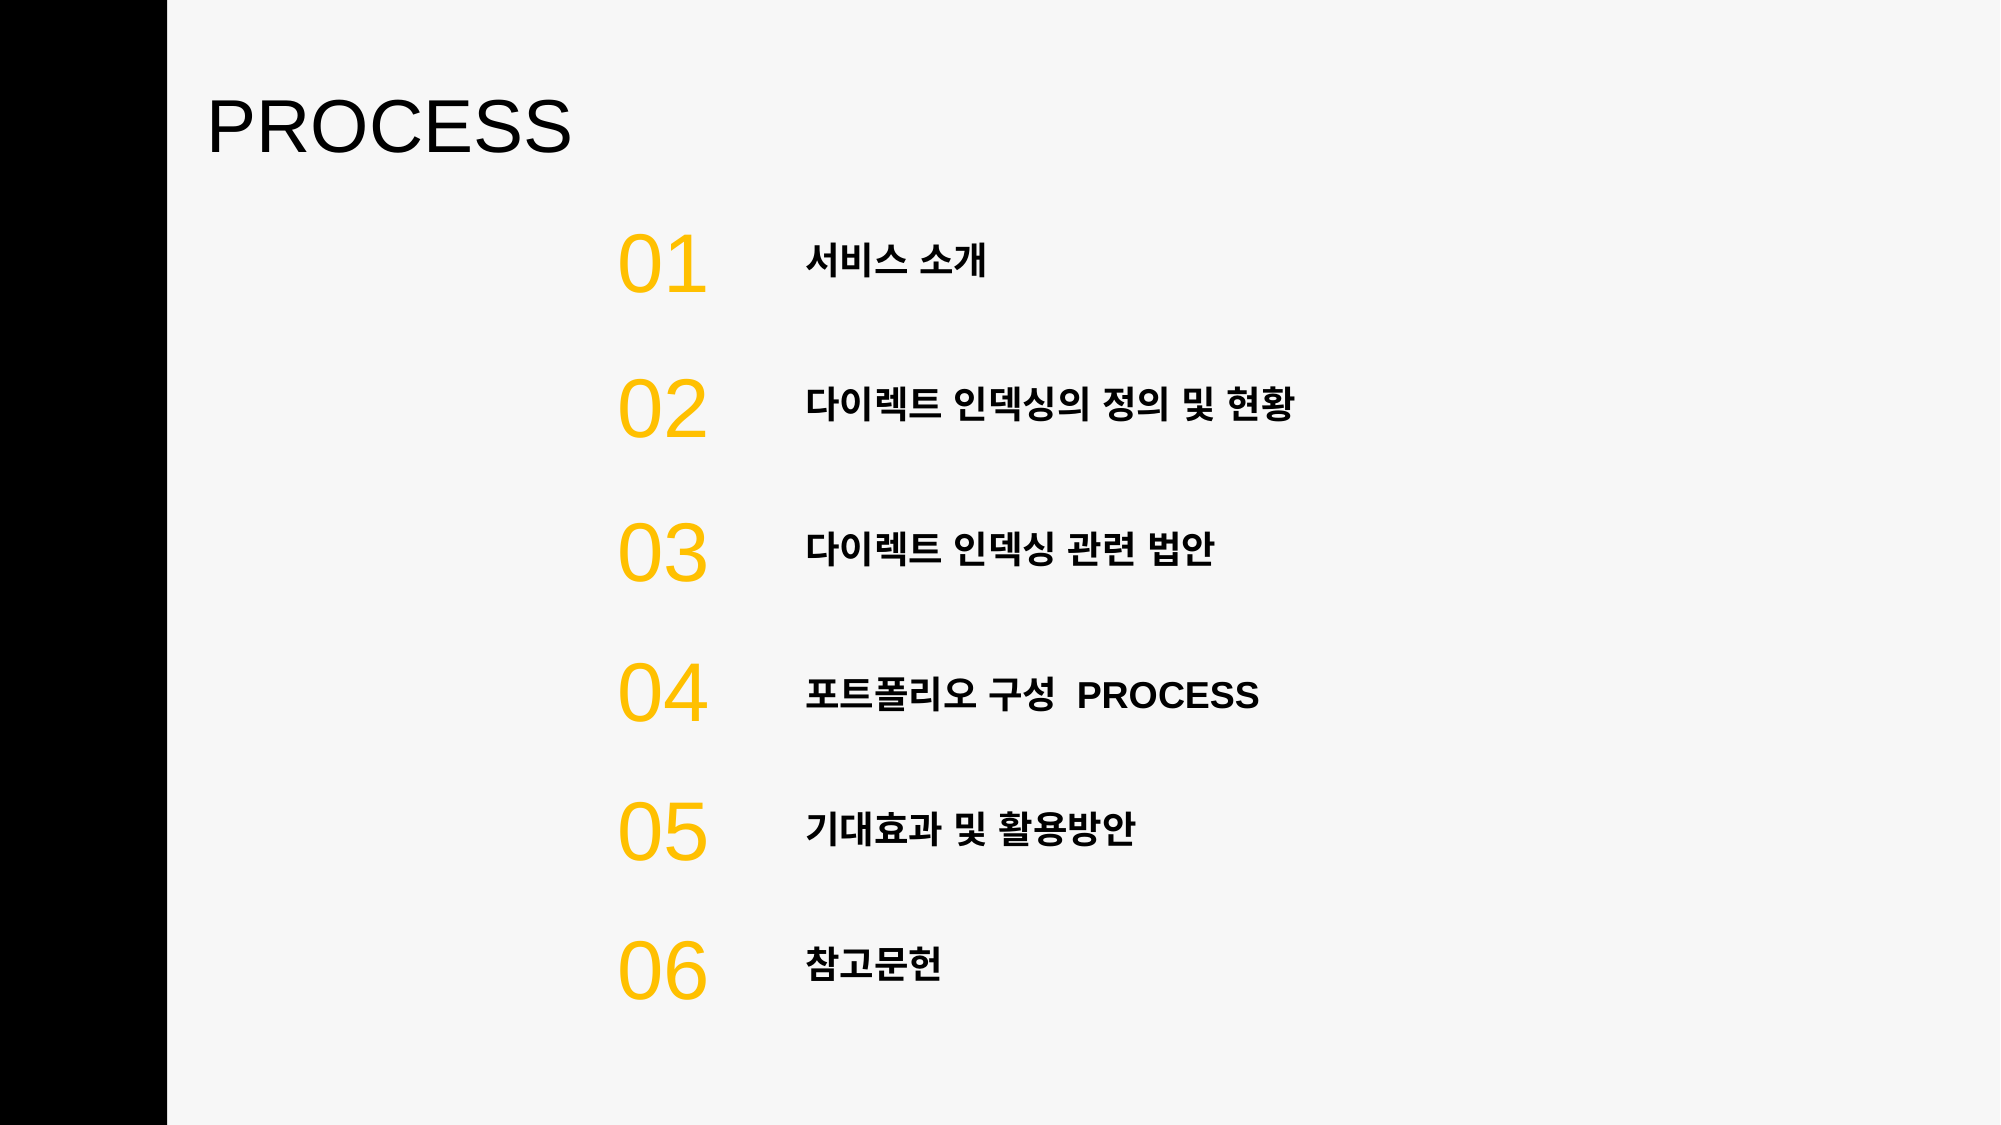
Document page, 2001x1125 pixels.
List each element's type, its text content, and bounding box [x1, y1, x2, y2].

text_box 01 [570, 201, 757, 317]
text_box [0, 0, 168, 1125]
text_box 02 [570, 346, 757, 462]
text_box 04 [570, 630, 757, 746]
text_box PROCESS [191, 69, 611, 175]
text_box 다이렉트 인덱싱 관련 법안 [790, 518, 1633, 579]
text_box 다이렉트 인덱싱의 정의 및 현황 [790, 373, 1633, 434]
text_box 포트폴리오 구성 PROCESS [790, 663, 1850, 724]
text_box 05 [570, 769, 757, 885]
text_box 참고문헌 [790, 933, 1633, 994]
text_box 기대효과 및 활용방안 [790, 798, 1896, 859]
text_box 03 [570, 490, 757, 606]
text_box 서비스 소개 [790, 229, 1210, 290]
text_box 06 [570, 908, 757, 1024]
